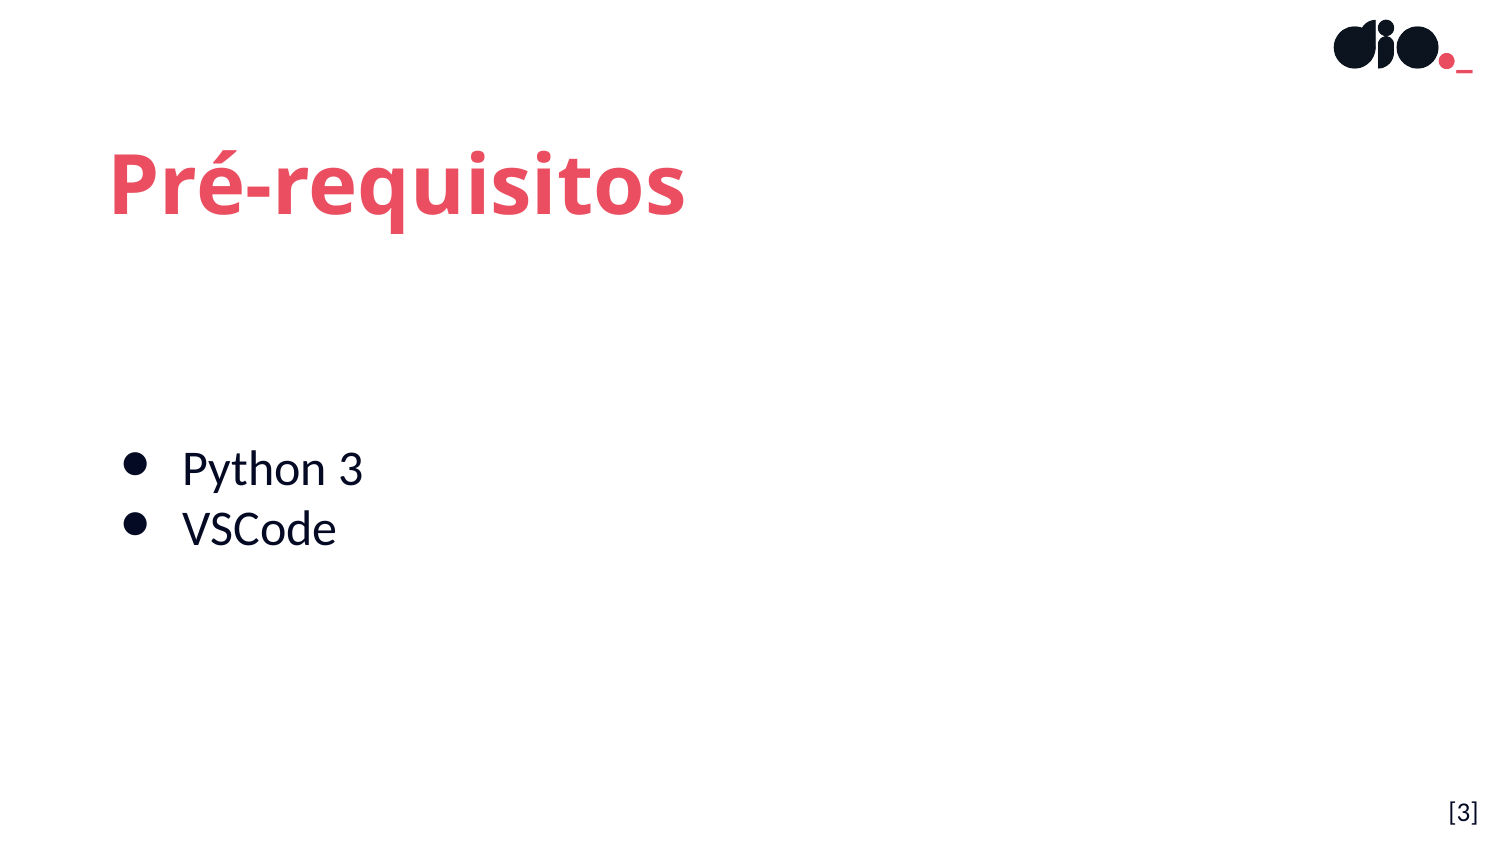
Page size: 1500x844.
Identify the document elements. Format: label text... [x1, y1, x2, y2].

slide_number [3] [1403, 779, 1494, 844]
picture [1333, 19, 1473, 74]
text_box Pré-requisitos [92, 104, 1408, 243]
text_box Python 3 VSCode [92, 243, 1408, 749]
